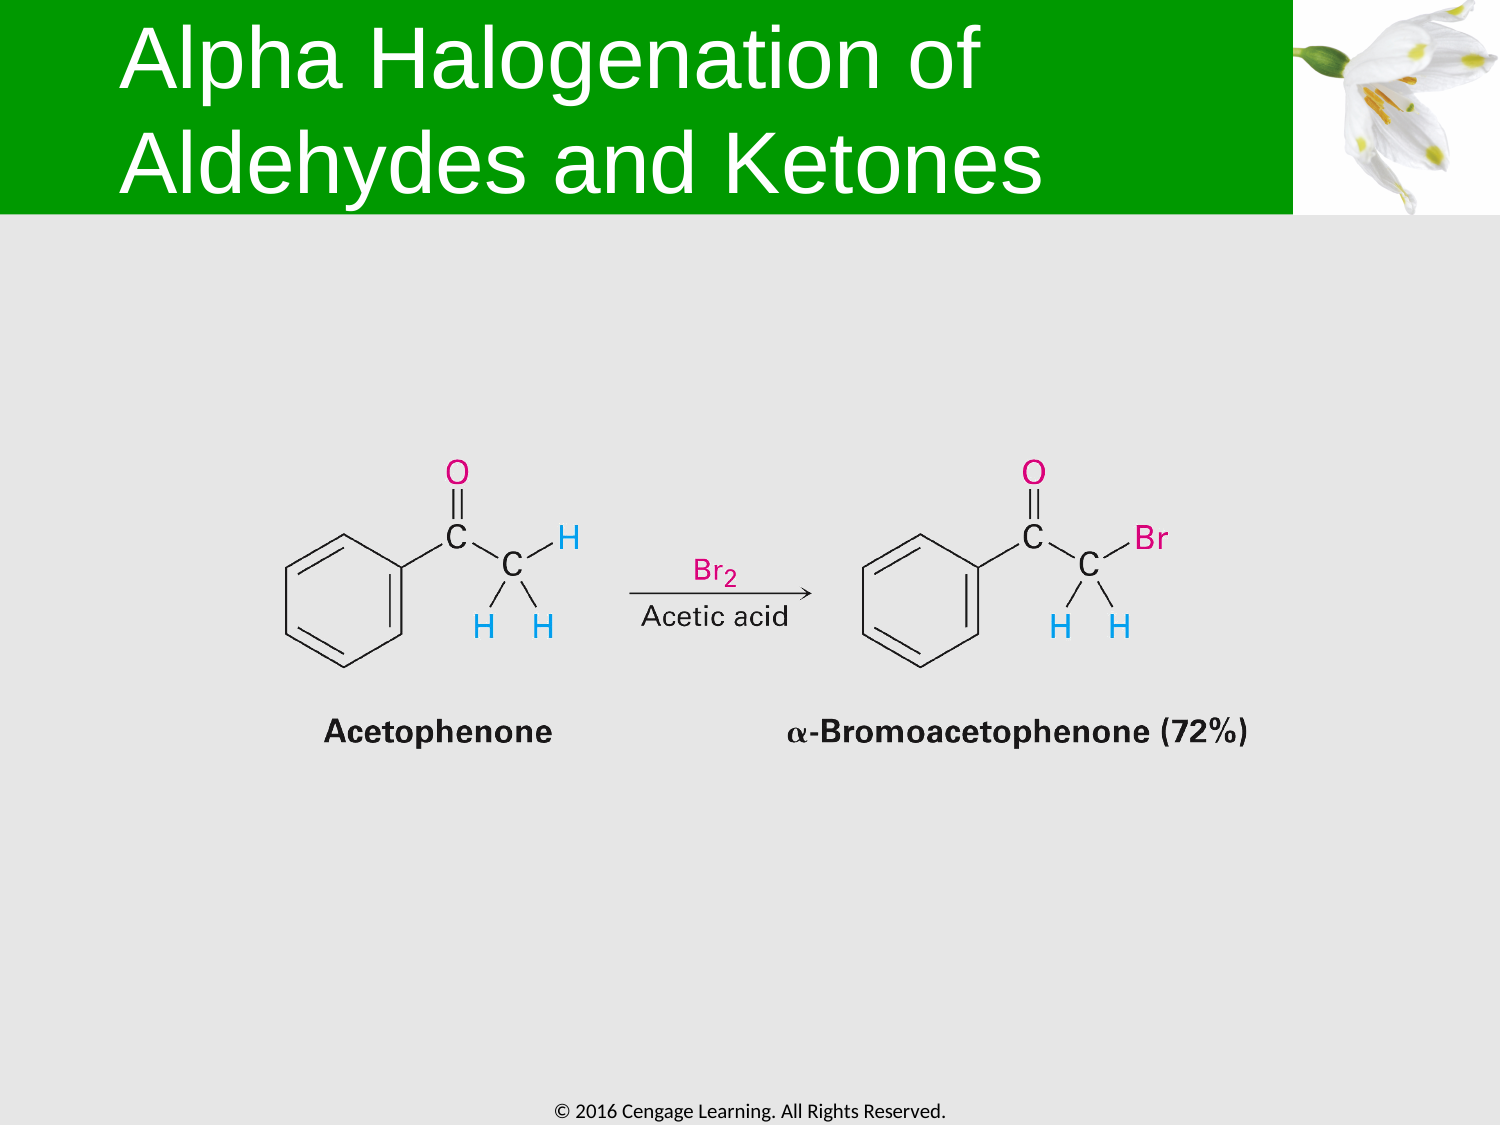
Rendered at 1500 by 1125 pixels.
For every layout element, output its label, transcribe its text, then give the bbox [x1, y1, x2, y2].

picture [285, 456, 1248, 752]
title Alpha Halogenation of Aldehydes and Ketones [102, 0, 1276, 213]
picture [1293, 0, 1500, 215]
